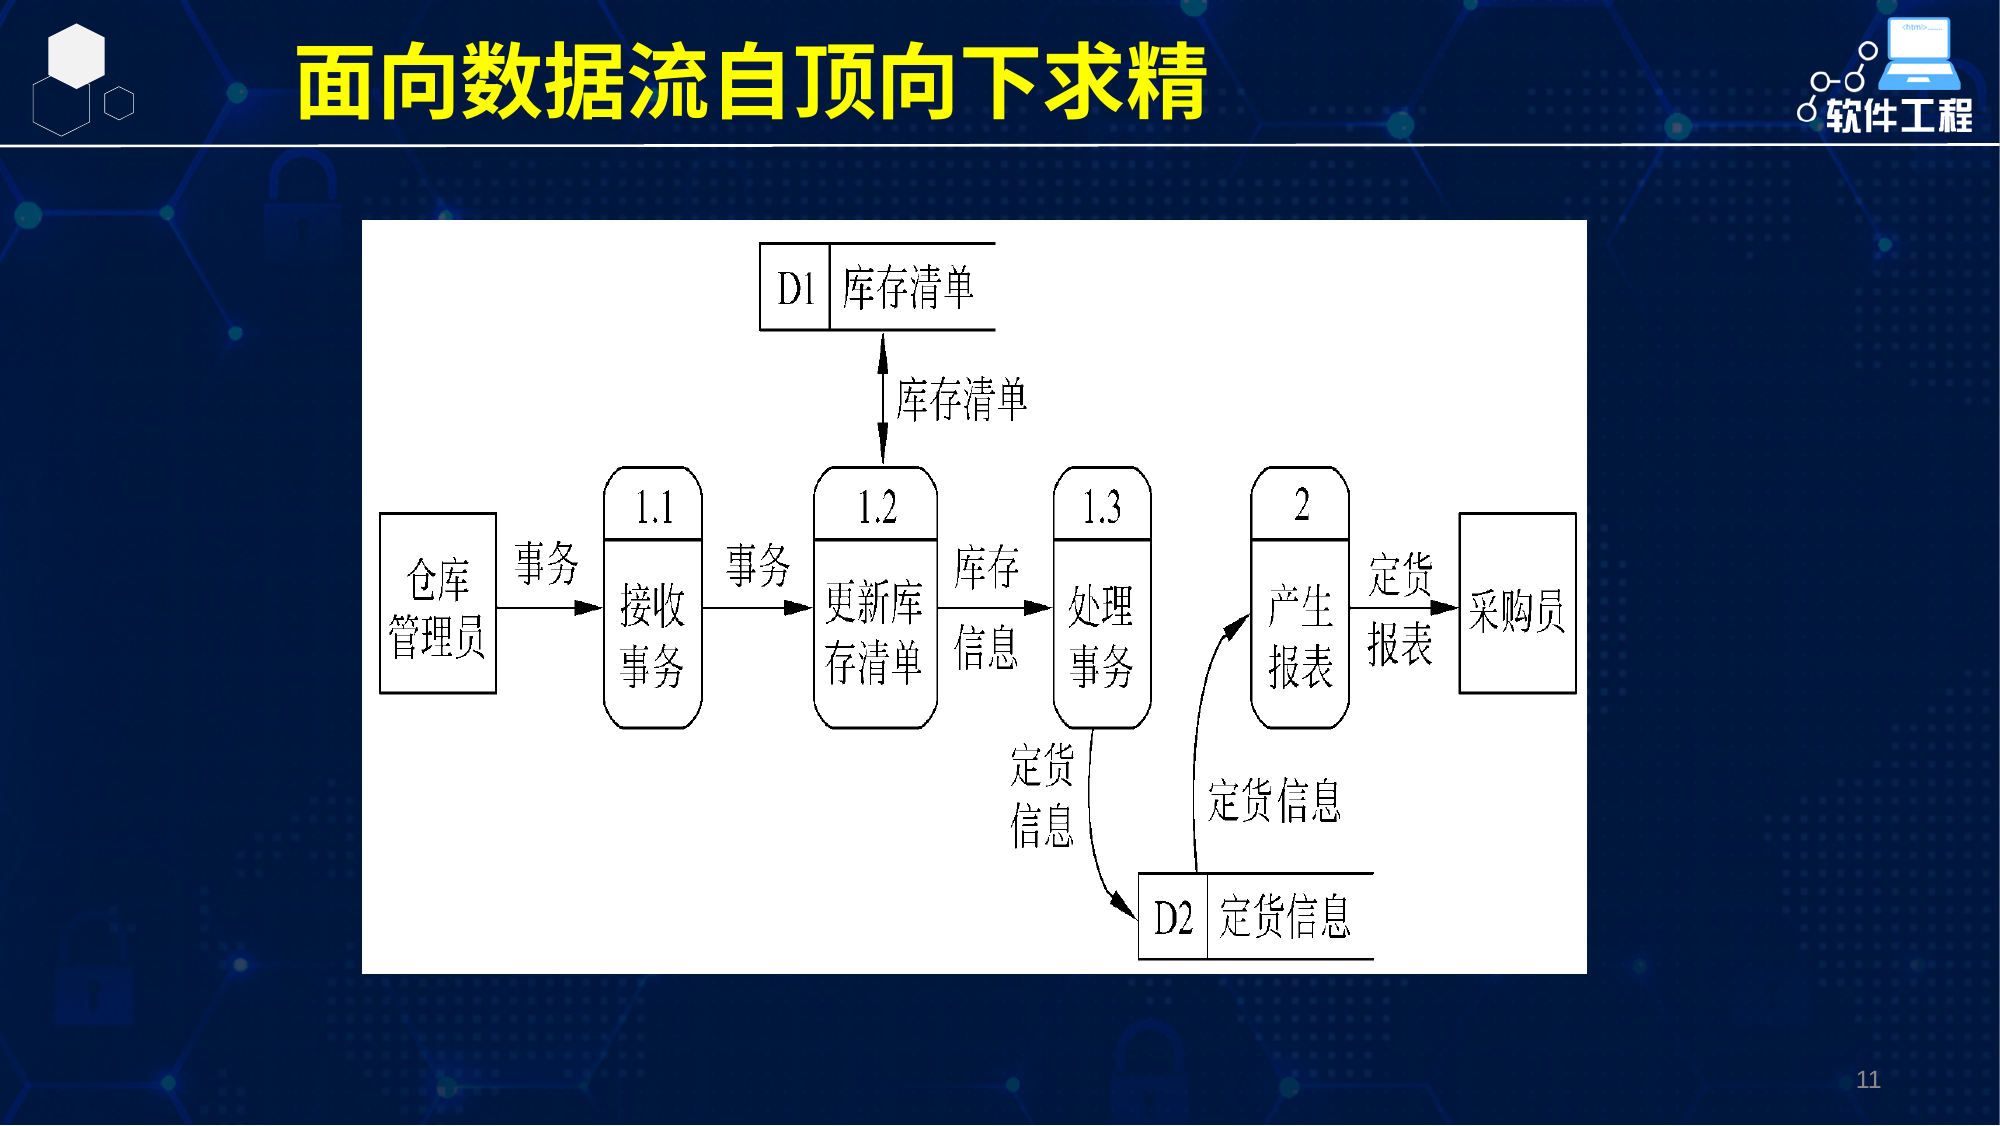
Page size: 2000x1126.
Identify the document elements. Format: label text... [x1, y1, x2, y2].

picture [0, 0, 2000, 145]
text_box 面向数据流自顶向下求精 [279, 21, 1630, 138]
slide_number 11 [1433, 1042, 1900, 1103]
picture [0, 146, 2000, 1125]
